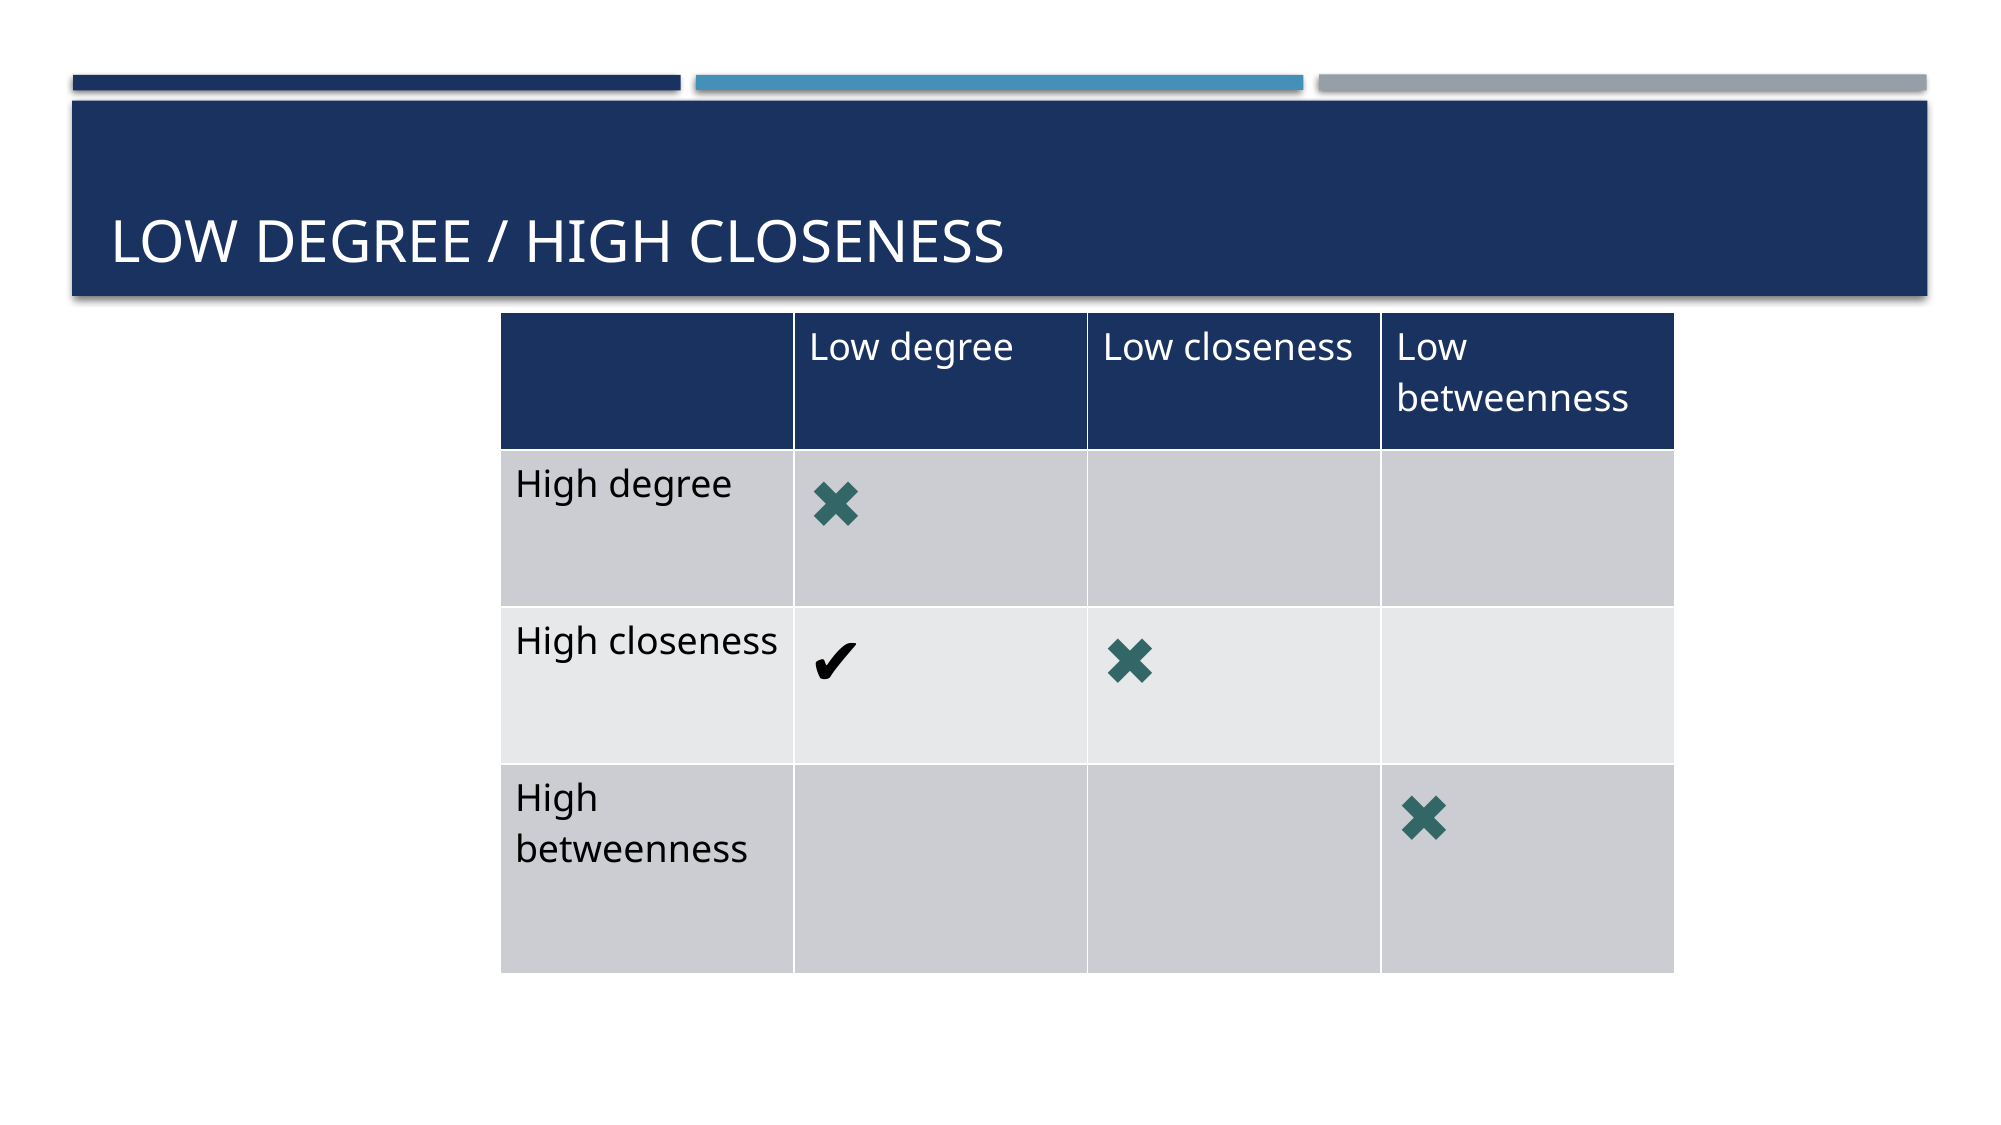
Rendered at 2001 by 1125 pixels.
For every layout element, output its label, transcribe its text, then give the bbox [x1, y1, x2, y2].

table_cell ✖ [1382, 765, 1674, 973]
table_cell [795, 765, 1087, 973]
table_cell High degree [501, 451, 793, 606]
table_cell [1382, 608, 1674, 763]
table_cell High closeness [501, 608, 793, 763]
title Low degree / High closeness [95, 115, 1905, 282]
table_header [501, 313, 793, 449]
table_header Low closeness [1088, 313, 1380, 449]
table_cell [1088, 765, 1380, 973]
table_cell [1088, 451, 1380, 606]
table_header Low betweenness [1382, 313, 1674, 449]
table_cell [1382, 451, 1674, 606]
table_header Low degree [795, 313, 1087, 449]
table_cell ✖ [795, 451, 1087, 606]
table_cell ✖ [1088, 608, 1380, 763]
table_cell ✔ [795, 608, 1087, 763]
table_cell High betweenness [501, 765, 793, 973]
